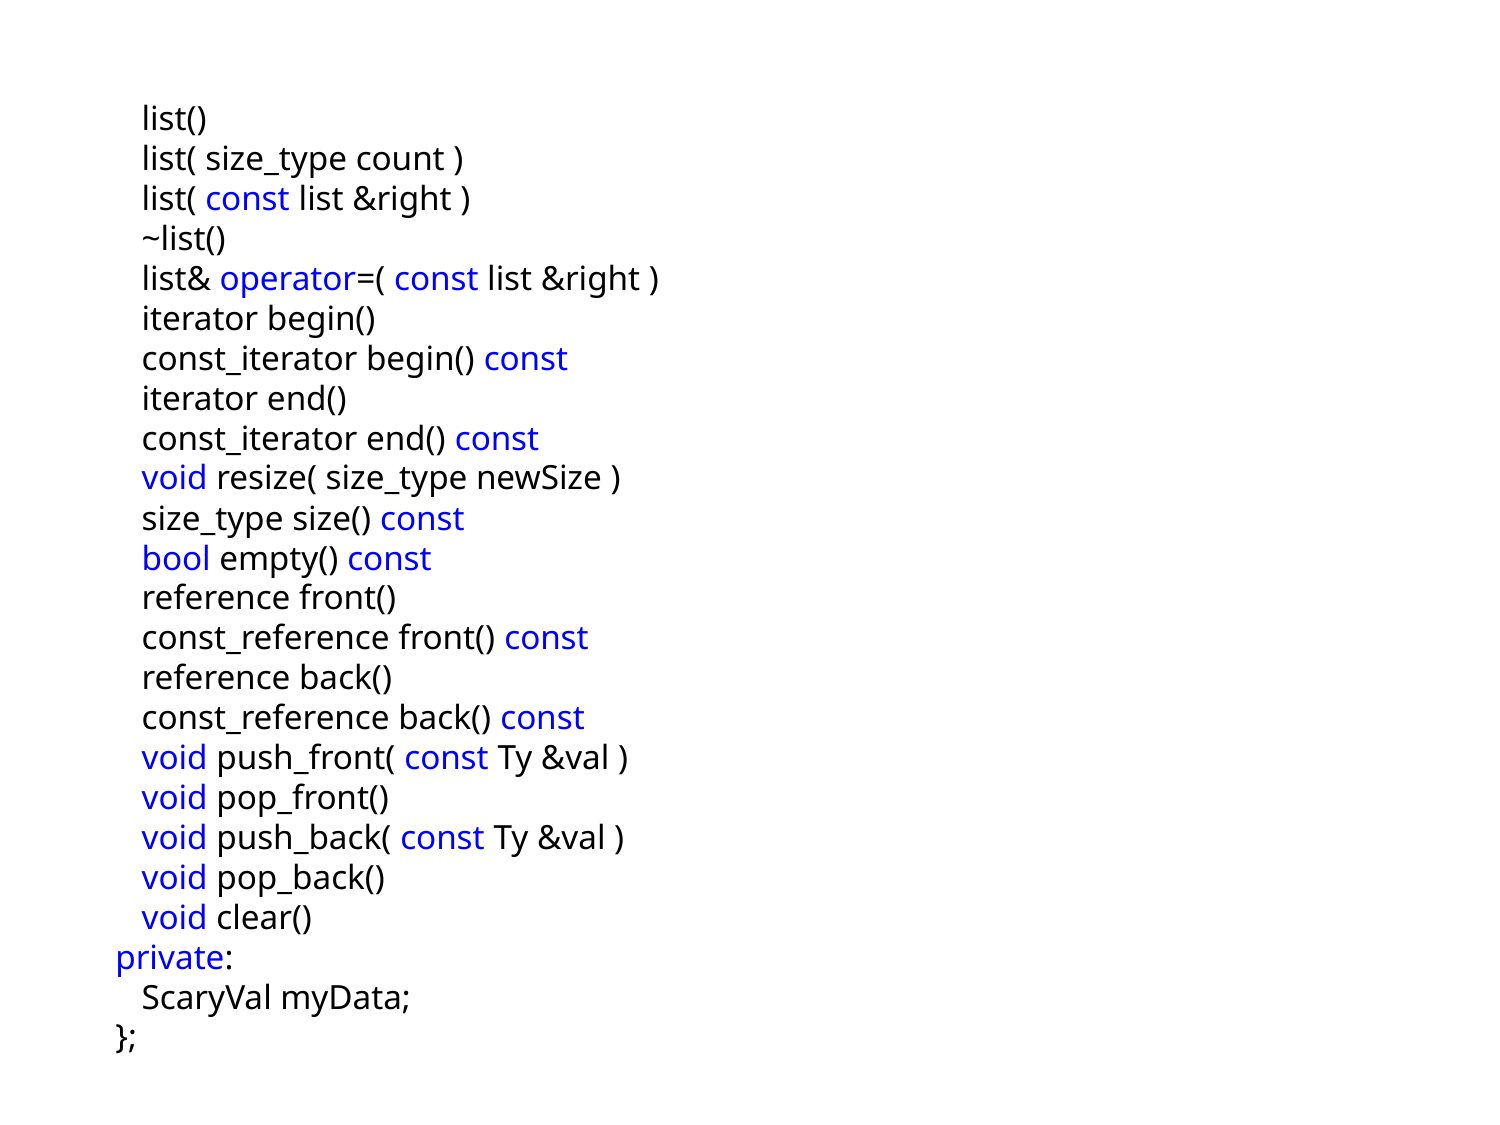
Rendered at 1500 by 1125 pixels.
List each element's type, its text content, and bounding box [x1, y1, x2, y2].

list list() list( size_type count ) list( const list &right ) ~list() list& operator=( const list &right ) iterator begin() const_iterator begin() const iterator end() const_iterator end() const void resize( size_type newSize ) size_type size() const bool empty() const reference front() const_reference front() const reference back() const_reference back() const void push_front( const Ty &val ) void pop_front() void push_back( const Ty &val ) void pop_back() void clear() private: ScaryVal myData; }; [100, 90, 1400, 1065]
